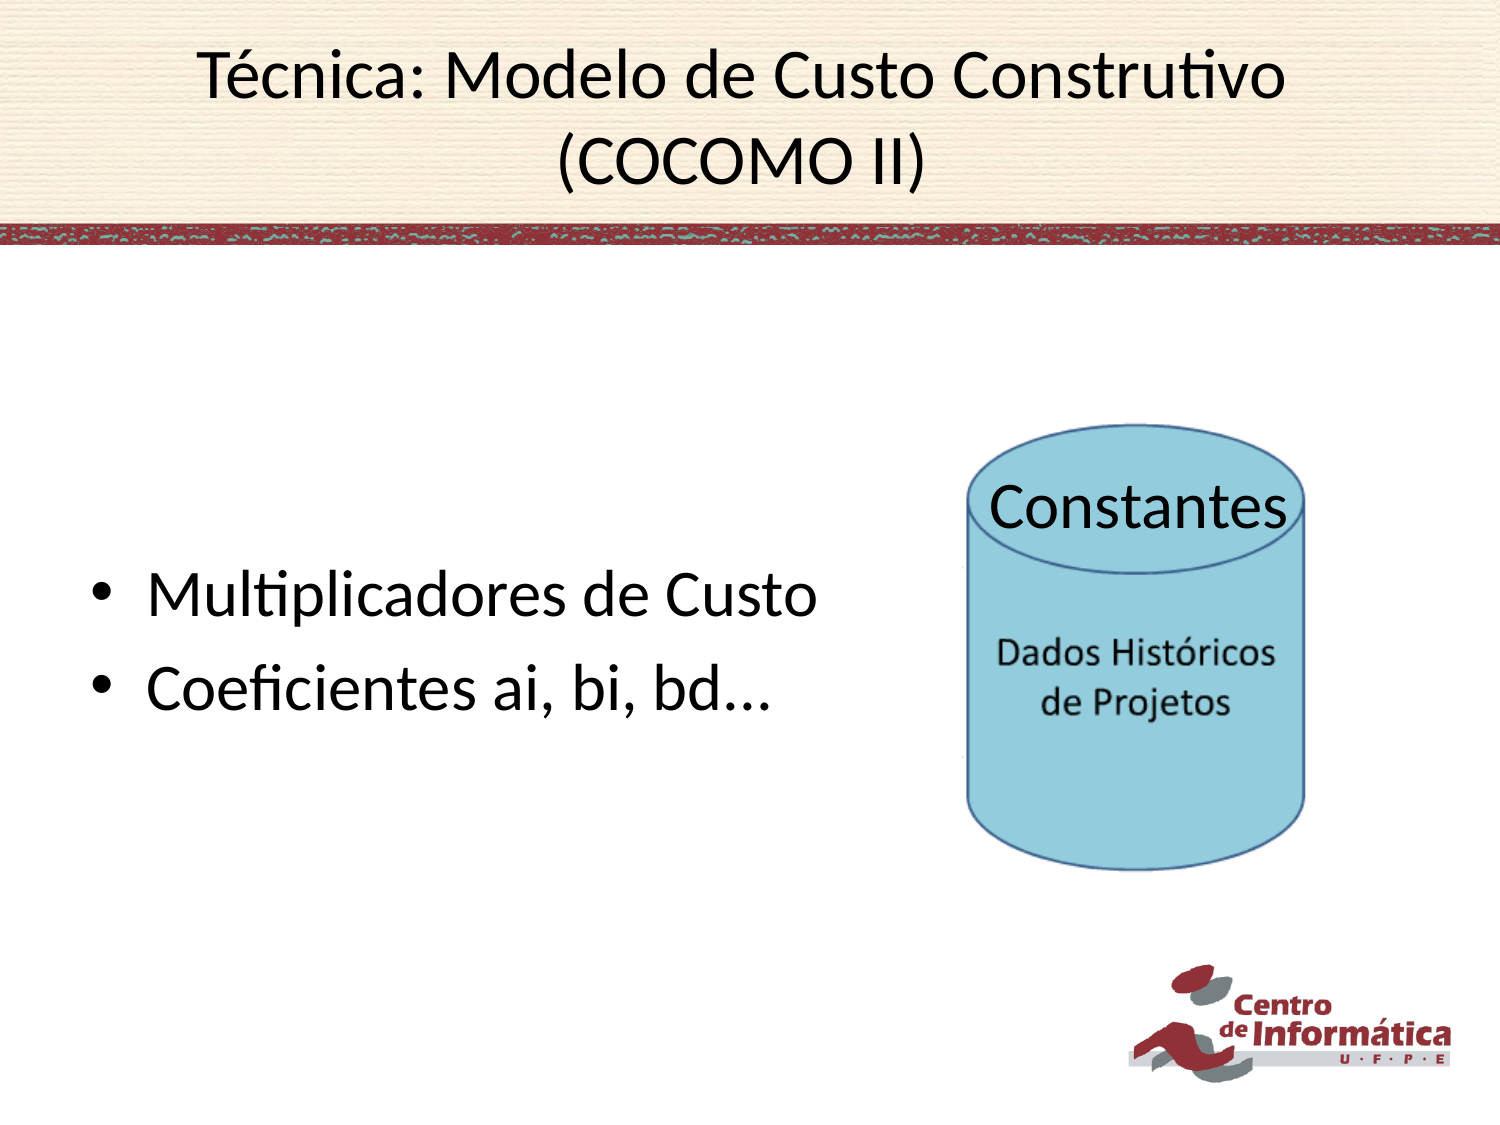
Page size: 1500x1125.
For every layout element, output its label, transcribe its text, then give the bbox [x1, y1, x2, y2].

picture [962, 420, 1307, 875]
list Multiplicadores de Custo Coeficientes ai, bi, bd... [75, 262, 1425, 1005]
picture [0, 0, 1500, 245]
picture [1127, 963, 1452, 1083]
text_box Constantes [1310, 454, 1317, 550]
